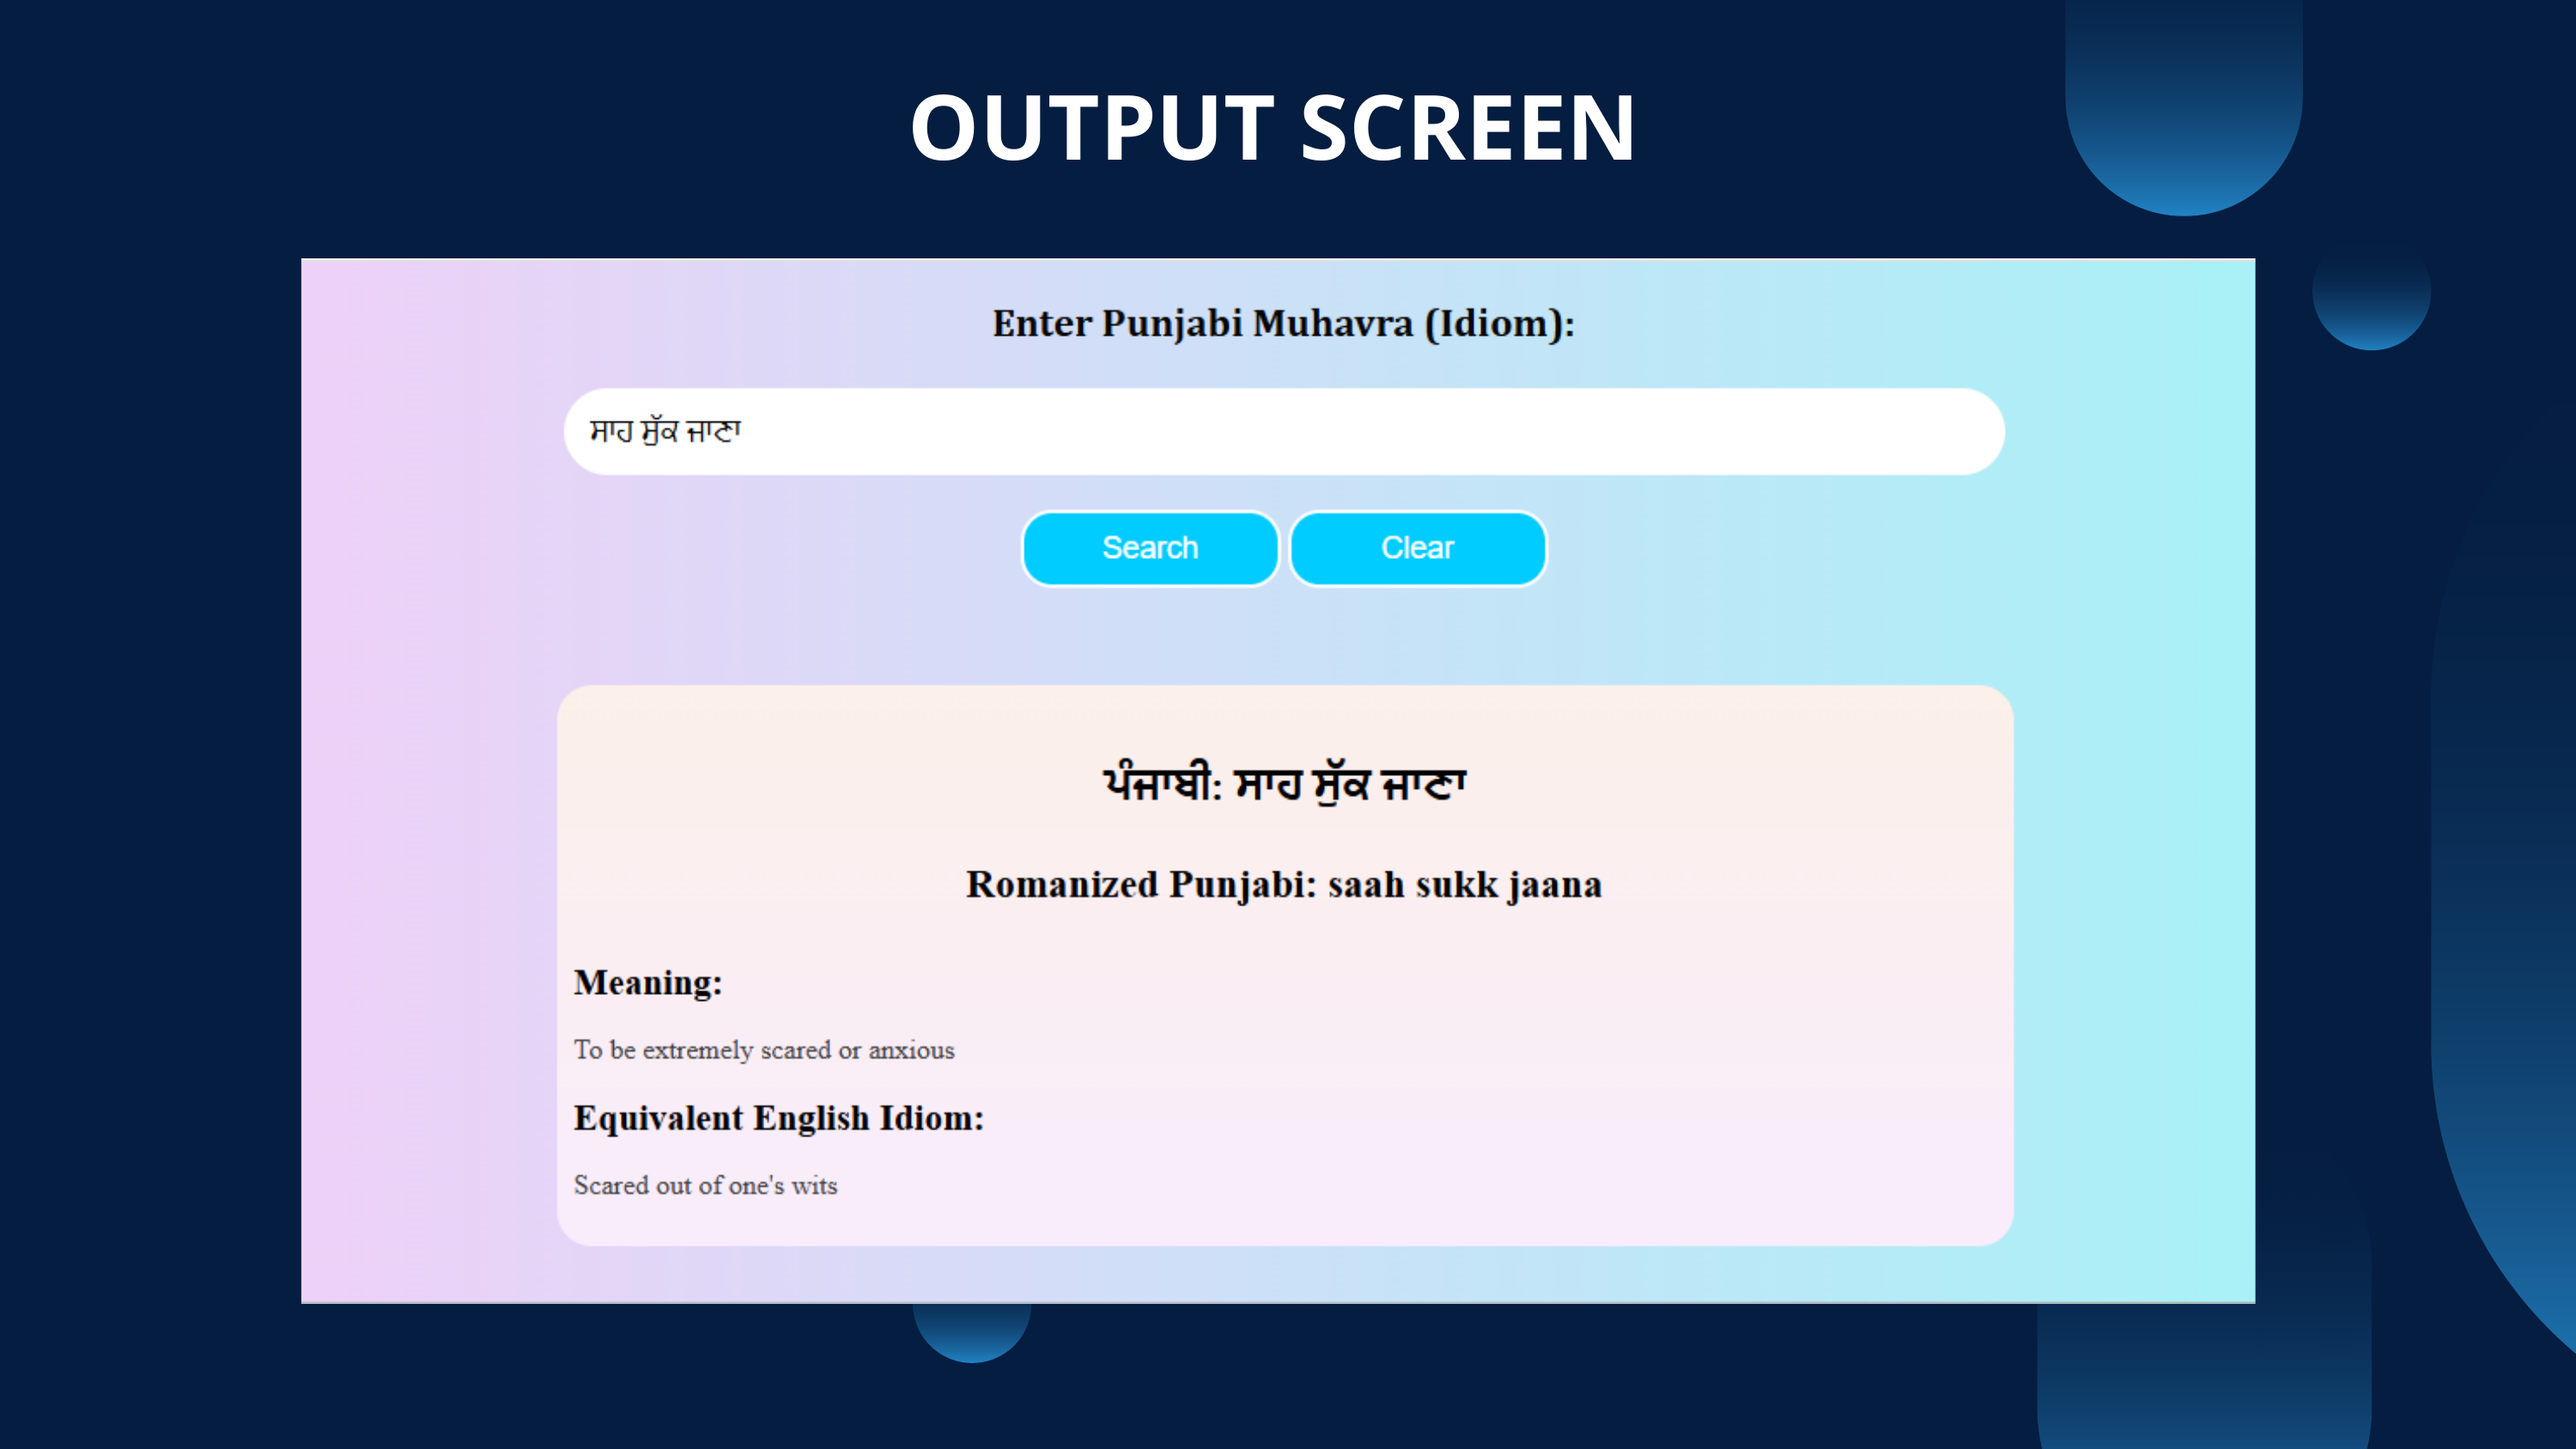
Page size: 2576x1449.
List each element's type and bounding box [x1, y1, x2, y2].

text_box [2430, 290, 2576, 1449]
text_box [908, 70, 1668, 233]
text_box [2037, 1098, 2372, 1449]
text_box [2065, 0, 2303, 216]
text_box [2312, 231, 2432, 351]
text_box [301, 258, 2256, 1304]
text_box [912, 1244, 1032, 1364]
